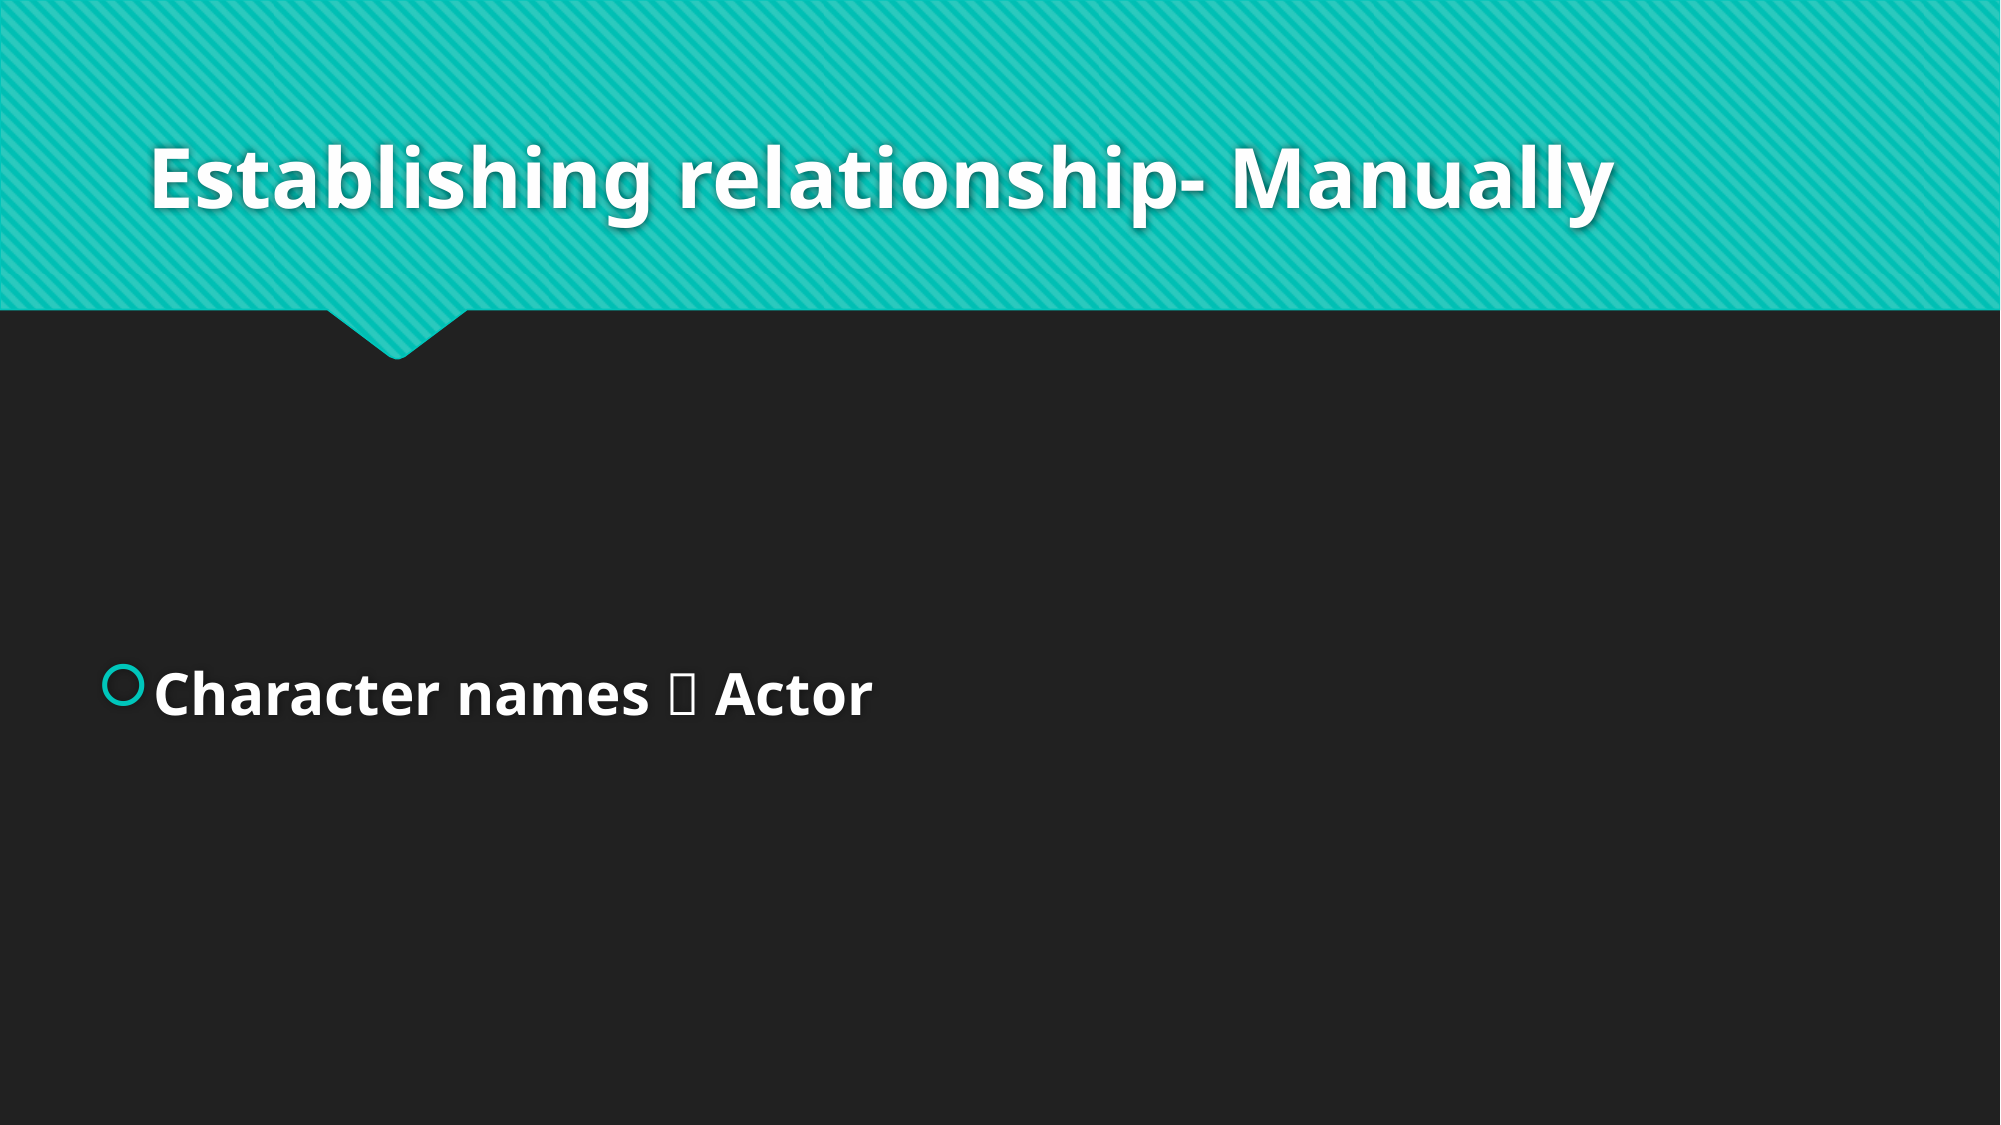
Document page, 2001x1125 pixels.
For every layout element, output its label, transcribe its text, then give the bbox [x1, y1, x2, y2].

list Character names  Actor [82, 364, 1866, 1021]
title Establishing relationship- Manually [132, 73, 1868, 233]
